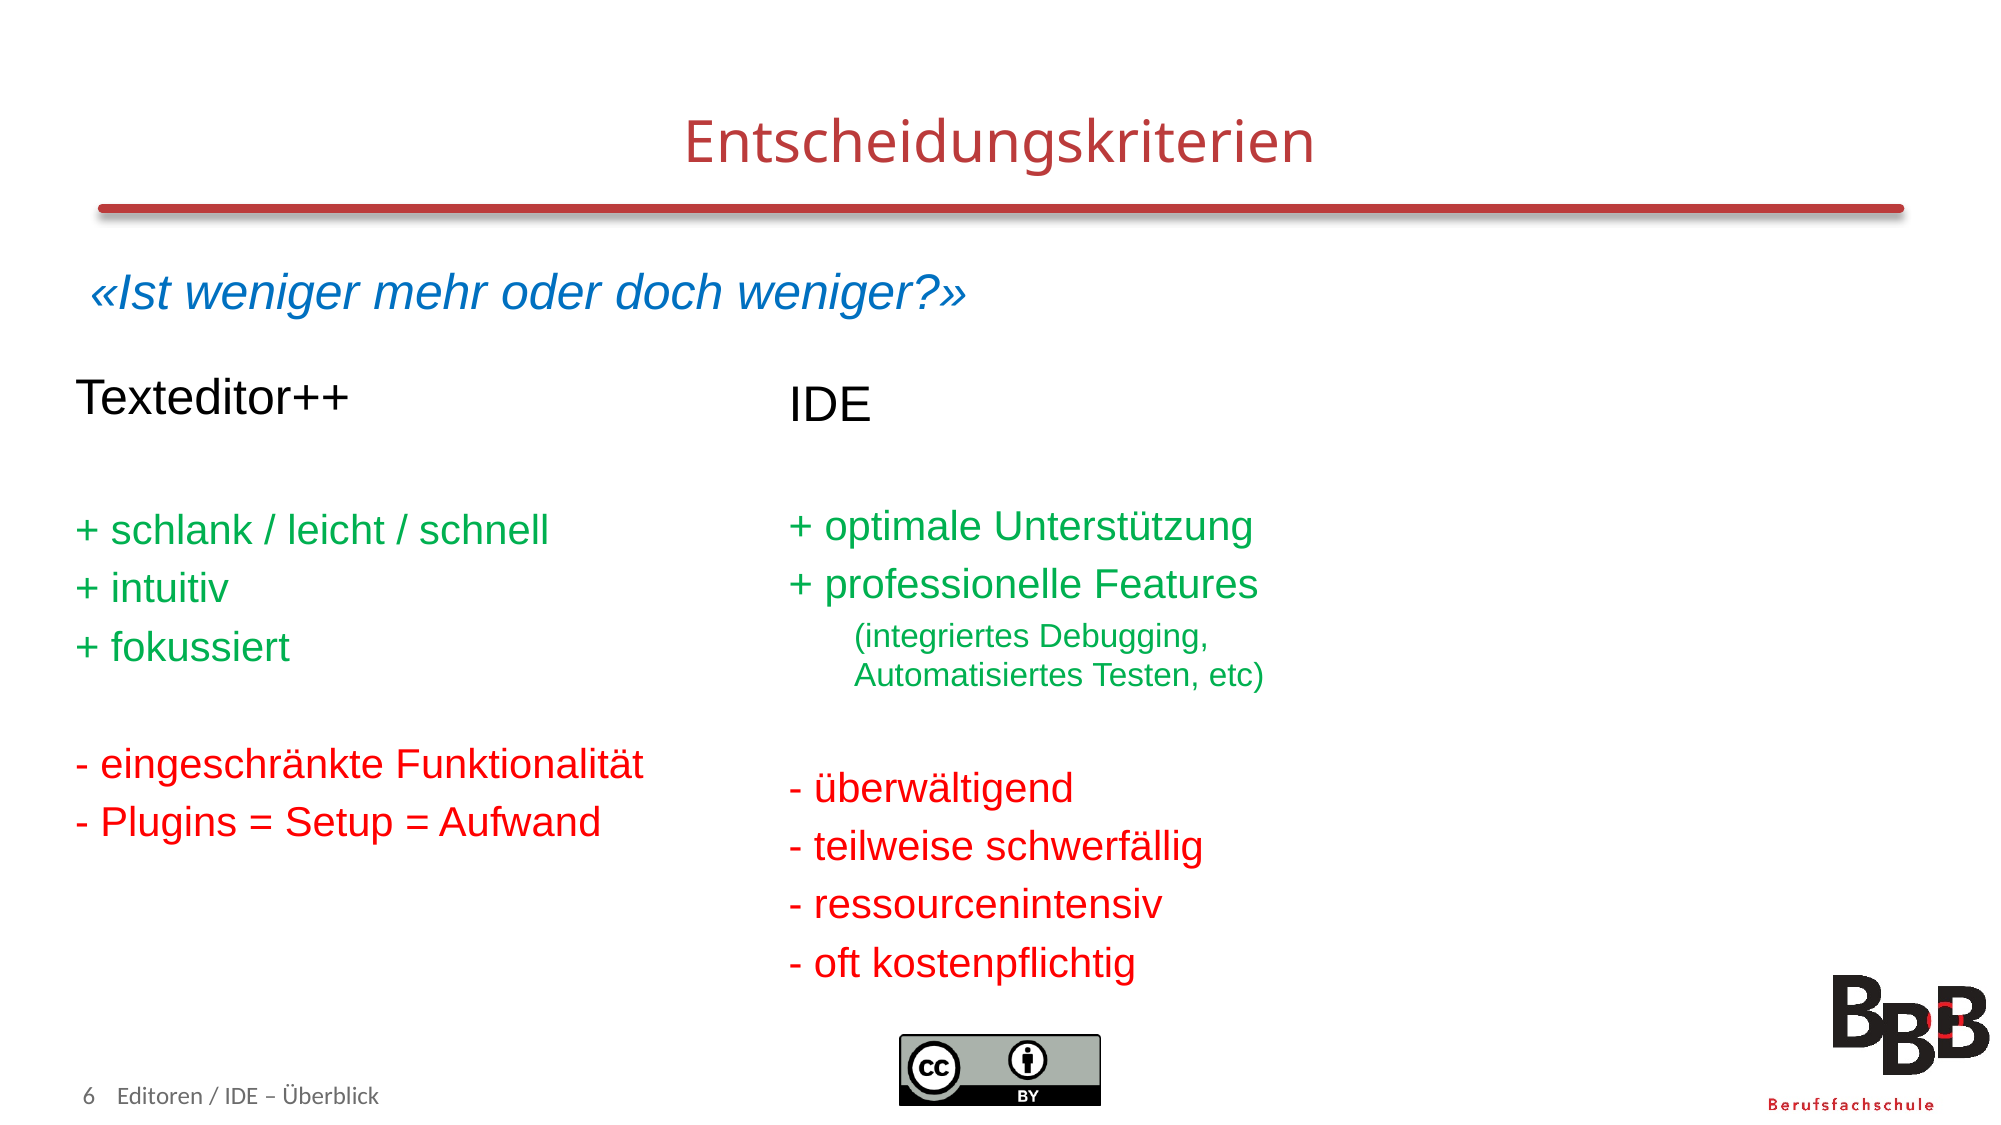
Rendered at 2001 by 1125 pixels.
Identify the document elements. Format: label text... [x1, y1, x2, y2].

title Entscheidungskriterien [99, 45, 1900, 233]
text_box IDE + optimale Unterstützung + professionelle Features (integriertes Debugging, Automatisiertes Testen, etc) - überwältigend - teilweise schwerfällig - ressourcenintensiv - oft kostenpflichtig [773, 364, 1425, 1024]
list Texteditor++ + schlank / leicht / schnell + intuitiv + fokussiert - eingeschränkte Funktionalität - Plugins = Setup = Aufwand [75, 364, 727, 1024]
footer Editoren / IDE – Überblick [111, 1065, 736, 1125]
text_box «Ist weniger mehr oder doch weniger?» [74, 251, 1425, 346]
picture [1767, 975, 1990, 1114]
slide_number 6 [0, 1065, 111, 1125]
picture [899, 1034, 1101, 1106]
